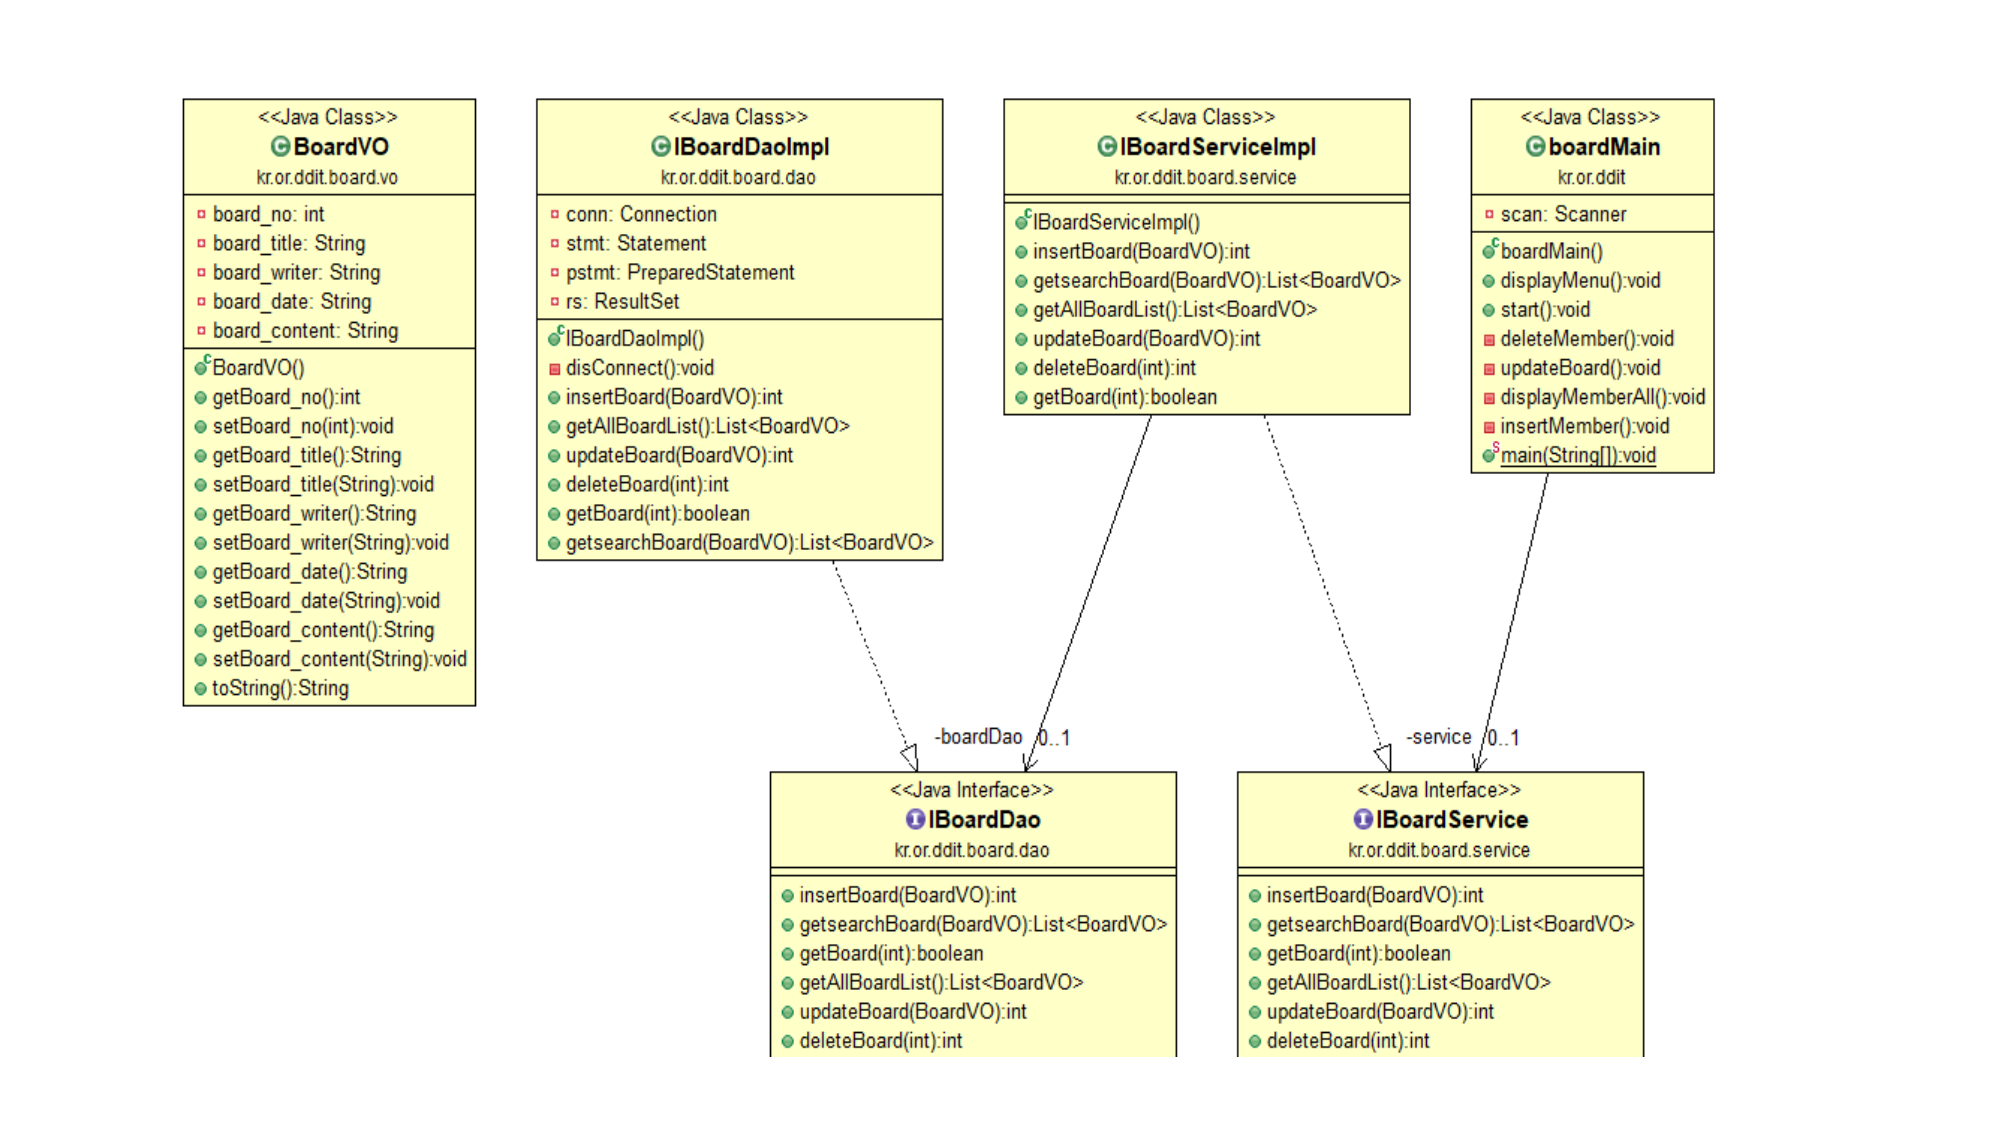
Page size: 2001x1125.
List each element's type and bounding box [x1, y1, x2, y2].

picture [147, 68, 1745, 1057]
